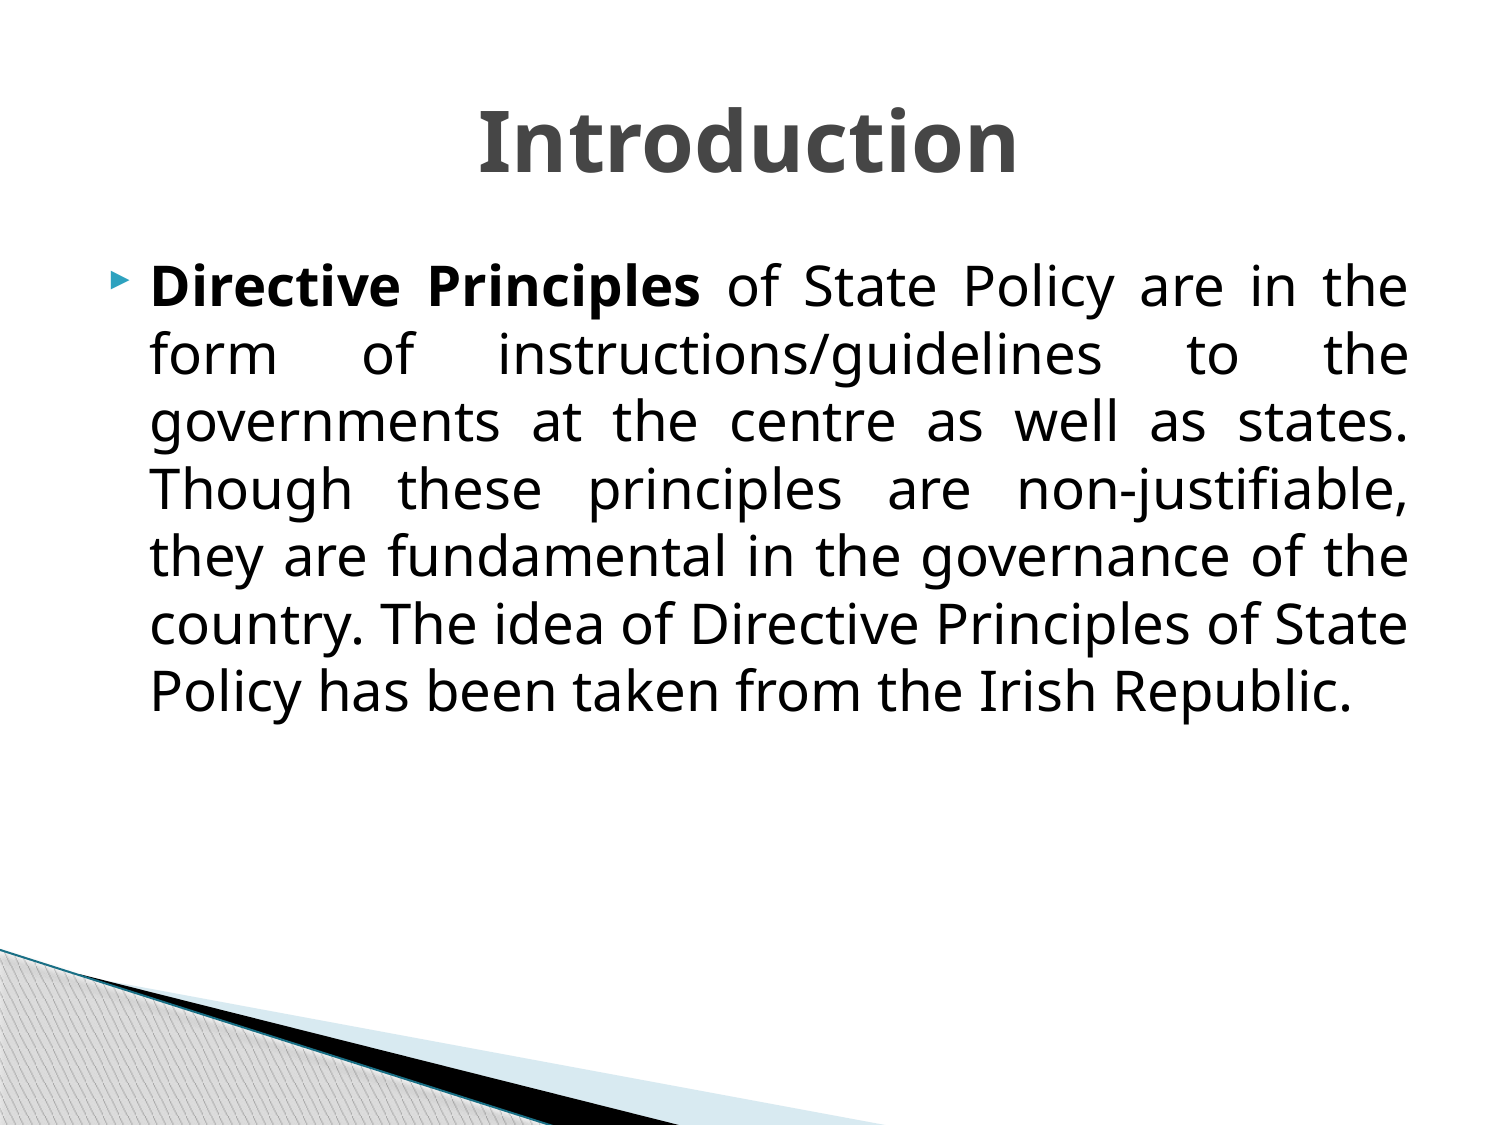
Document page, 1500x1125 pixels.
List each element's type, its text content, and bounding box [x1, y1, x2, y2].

title Introduction [75, 45, 1425, 233]
list Directive Principles of State Policy are in the form of instructions/guidelines to the governments at the centre as well as states. Though these principles are non-justifiable, they are fundamental in the governance of the country. The idea of Directive Principles of State Policy has been taken from the Irish Republic. [75, 243, 1425, 986]
